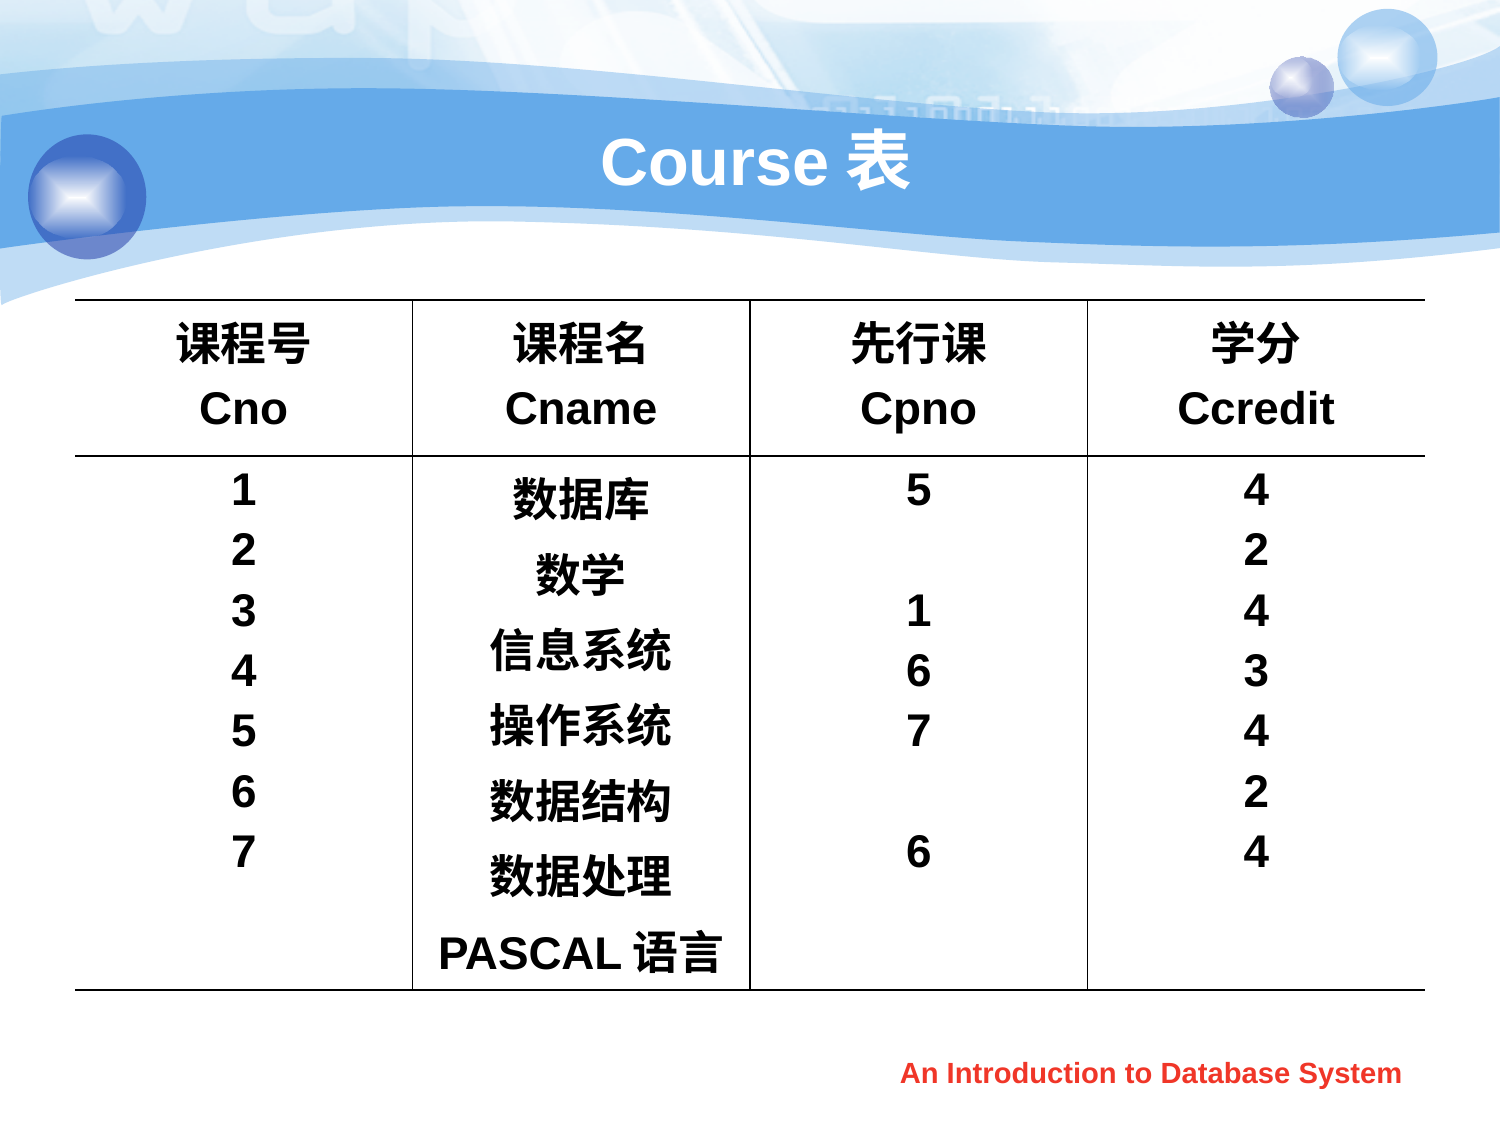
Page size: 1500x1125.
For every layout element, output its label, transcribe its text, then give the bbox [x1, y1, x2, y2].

title Course表 [149, 112, 1363, 206]
footer An Introduction to Database System [855, 1046, 1448, 1100]
table_header 学分 Ccredit [1088, 301, 1425, 455]
table_header 课程名 Cname [413, 301, 749, 455]
table_cell 数据库 数学 信息系统 操作系统 数据结构 数据处理 PASCAL语言 [413, 457, 749, 989]
table_header 课程号 Cno [75, 301, 412, 455]
table_cell 5 1 6 7 6 [751, 457, 1087, 989]
table_header 先行课 Cpno [751, 301, 1087, 455]
table_cell 1 2 3 4 5 6 7 [75, 457, 412, 989]
table_cell 4 2 4 3 4 2 4 [1088, 457, 1425, 989]
picture [0, 0, 1500, 112]
